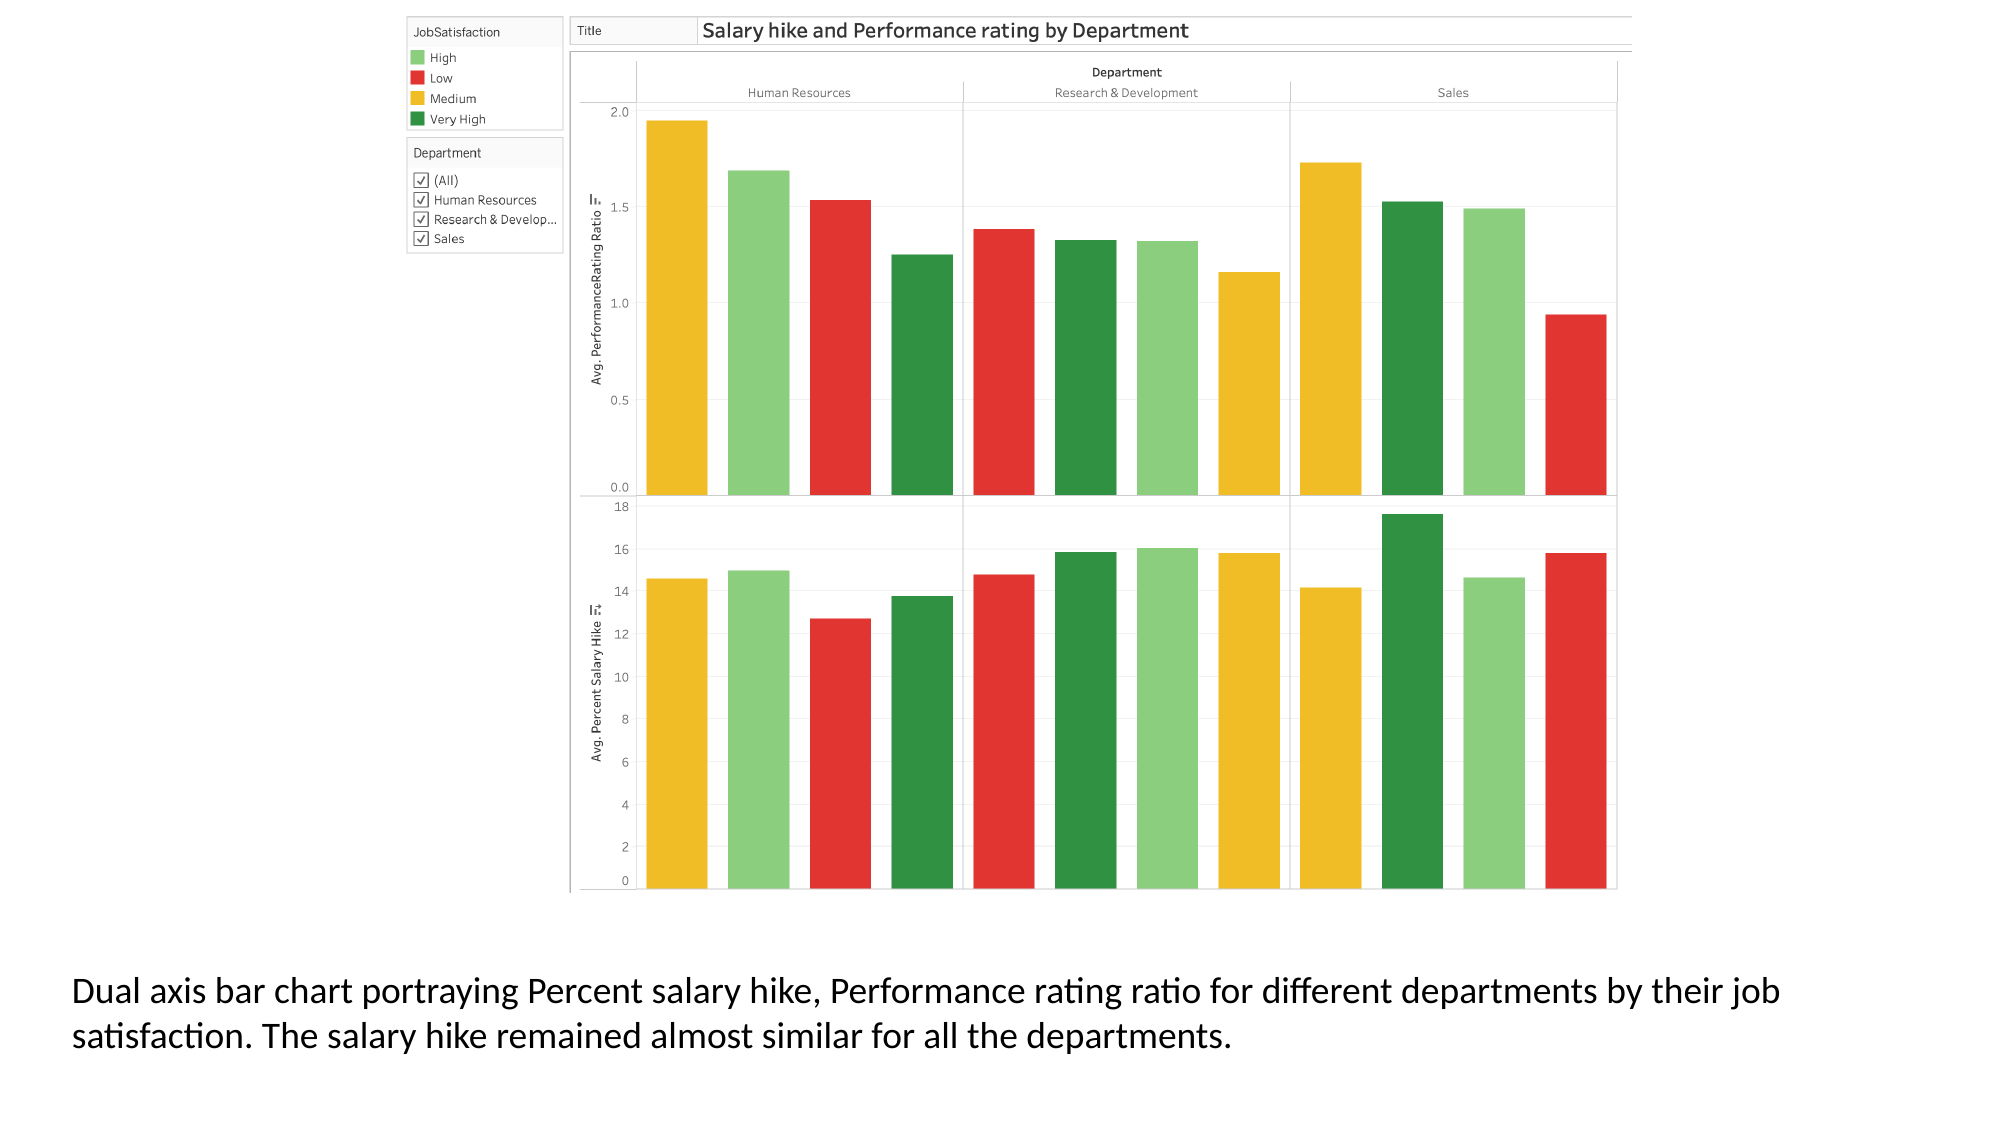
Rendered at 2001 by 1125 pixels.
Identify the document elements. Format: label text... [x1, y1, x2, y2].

picture [405, 16, 1632, 893]
text_box Dual axis bar chart portraying Percent salary hike, Performance rating ratio for different departments by their job satisfaction. The salary hike remained almost similar for all the departments. [57, 958, 1916, 1064]
